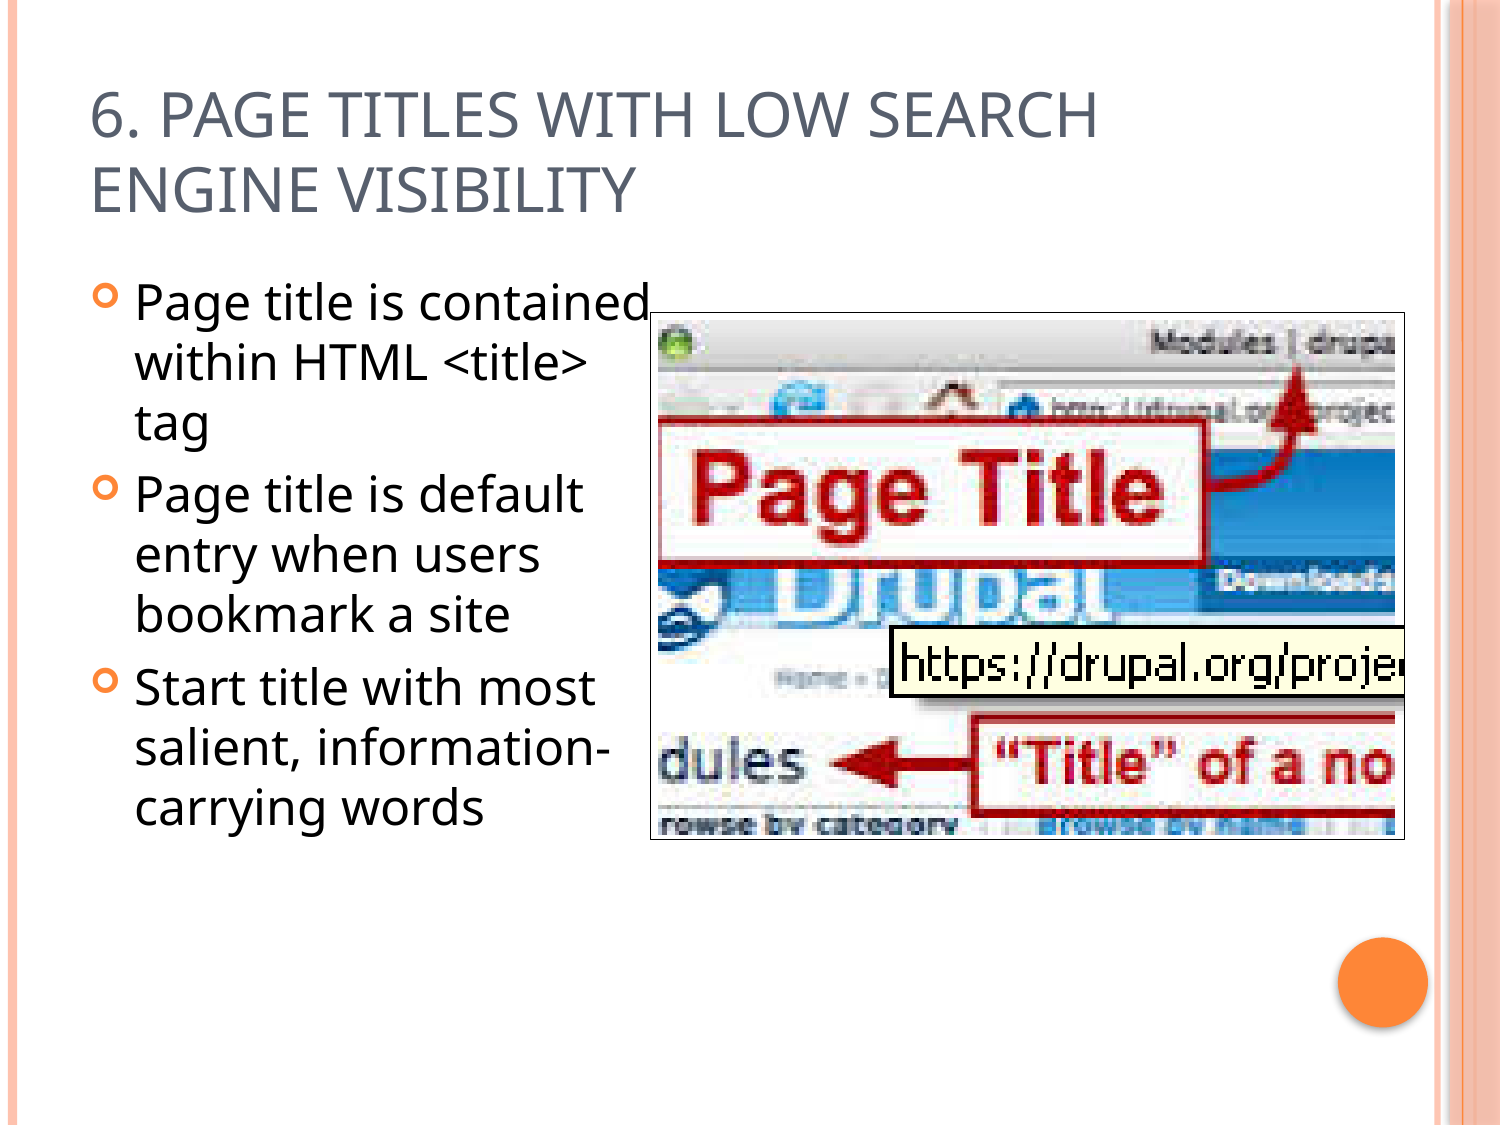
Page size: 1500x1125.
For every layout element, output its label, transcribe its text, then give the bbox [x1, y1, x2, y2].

list Page title is contained within HTML <title> tag Page title is default entry when users bookmark a site Start title with most salient, information-carrying words [75, 262, 675, 1013]
title 6. Page Titles with Low Search Engine Visibility [75, 45, 1300, 233]
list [649, 311, 1405, 840]
